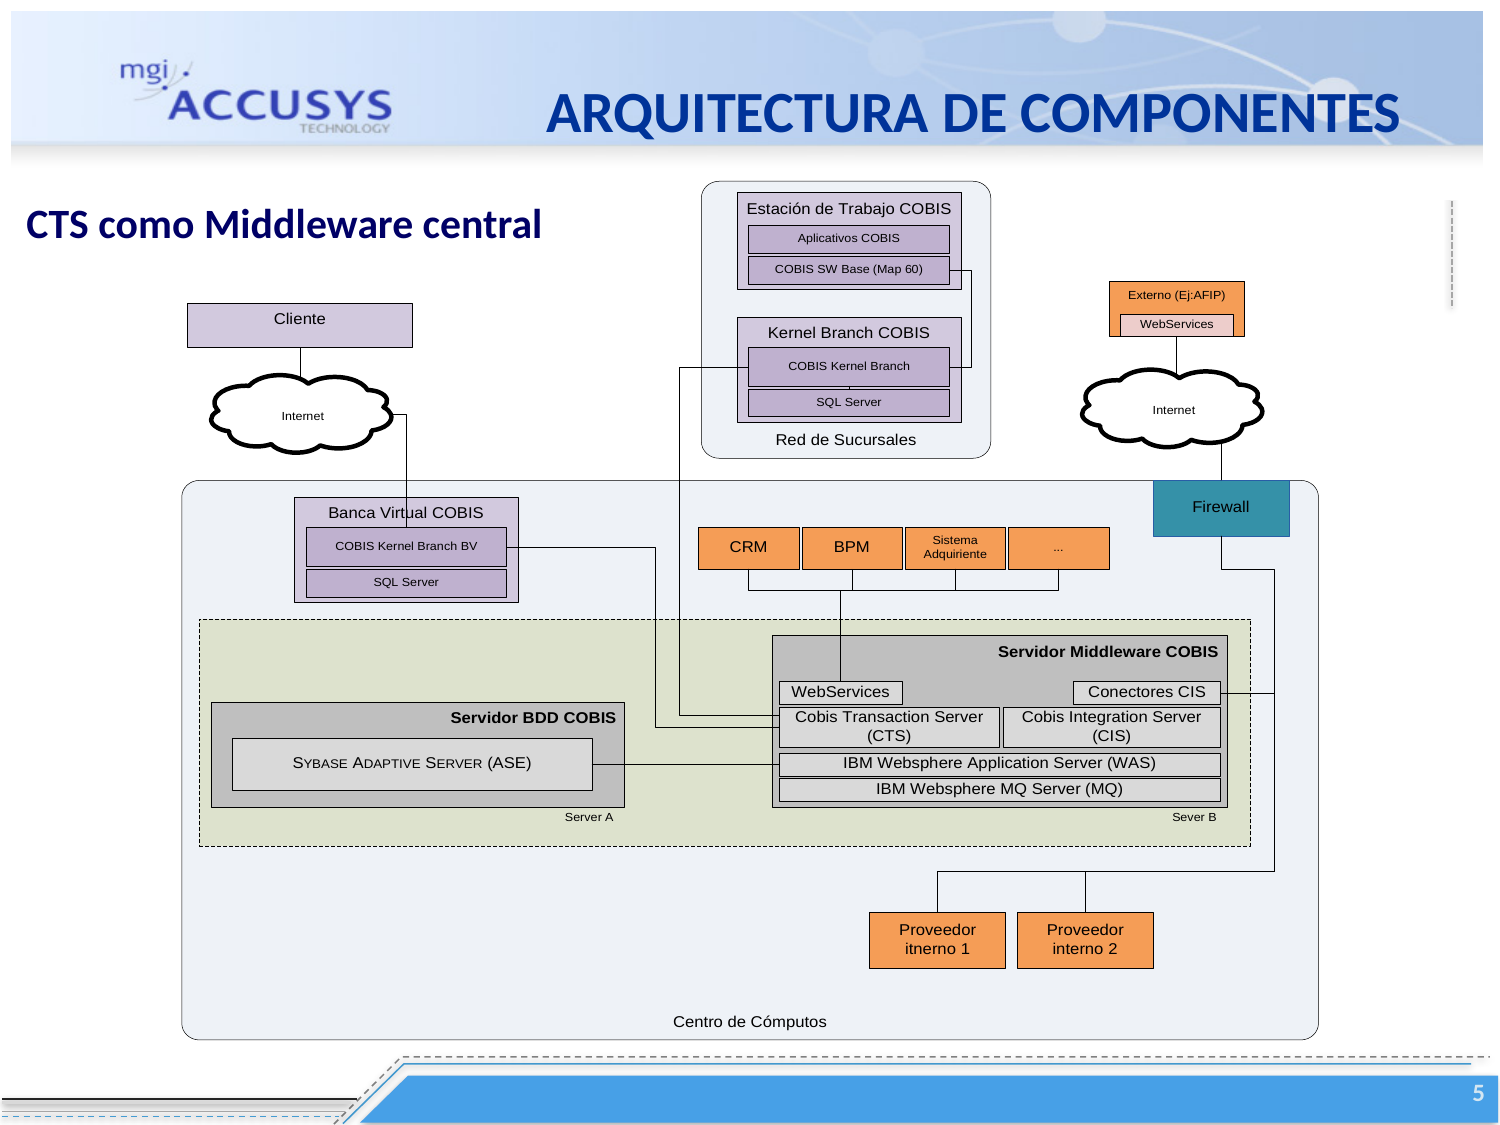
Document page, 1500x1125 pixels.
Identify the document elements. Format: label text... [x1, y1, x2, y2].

text_box 5 [1149, 1061, 1500, 1122]
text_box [178, 178, 1322, 1043]
picture [11, 11, 1483, 200]
text_box CTS como Middleware central [11, 206, 173, 305]
